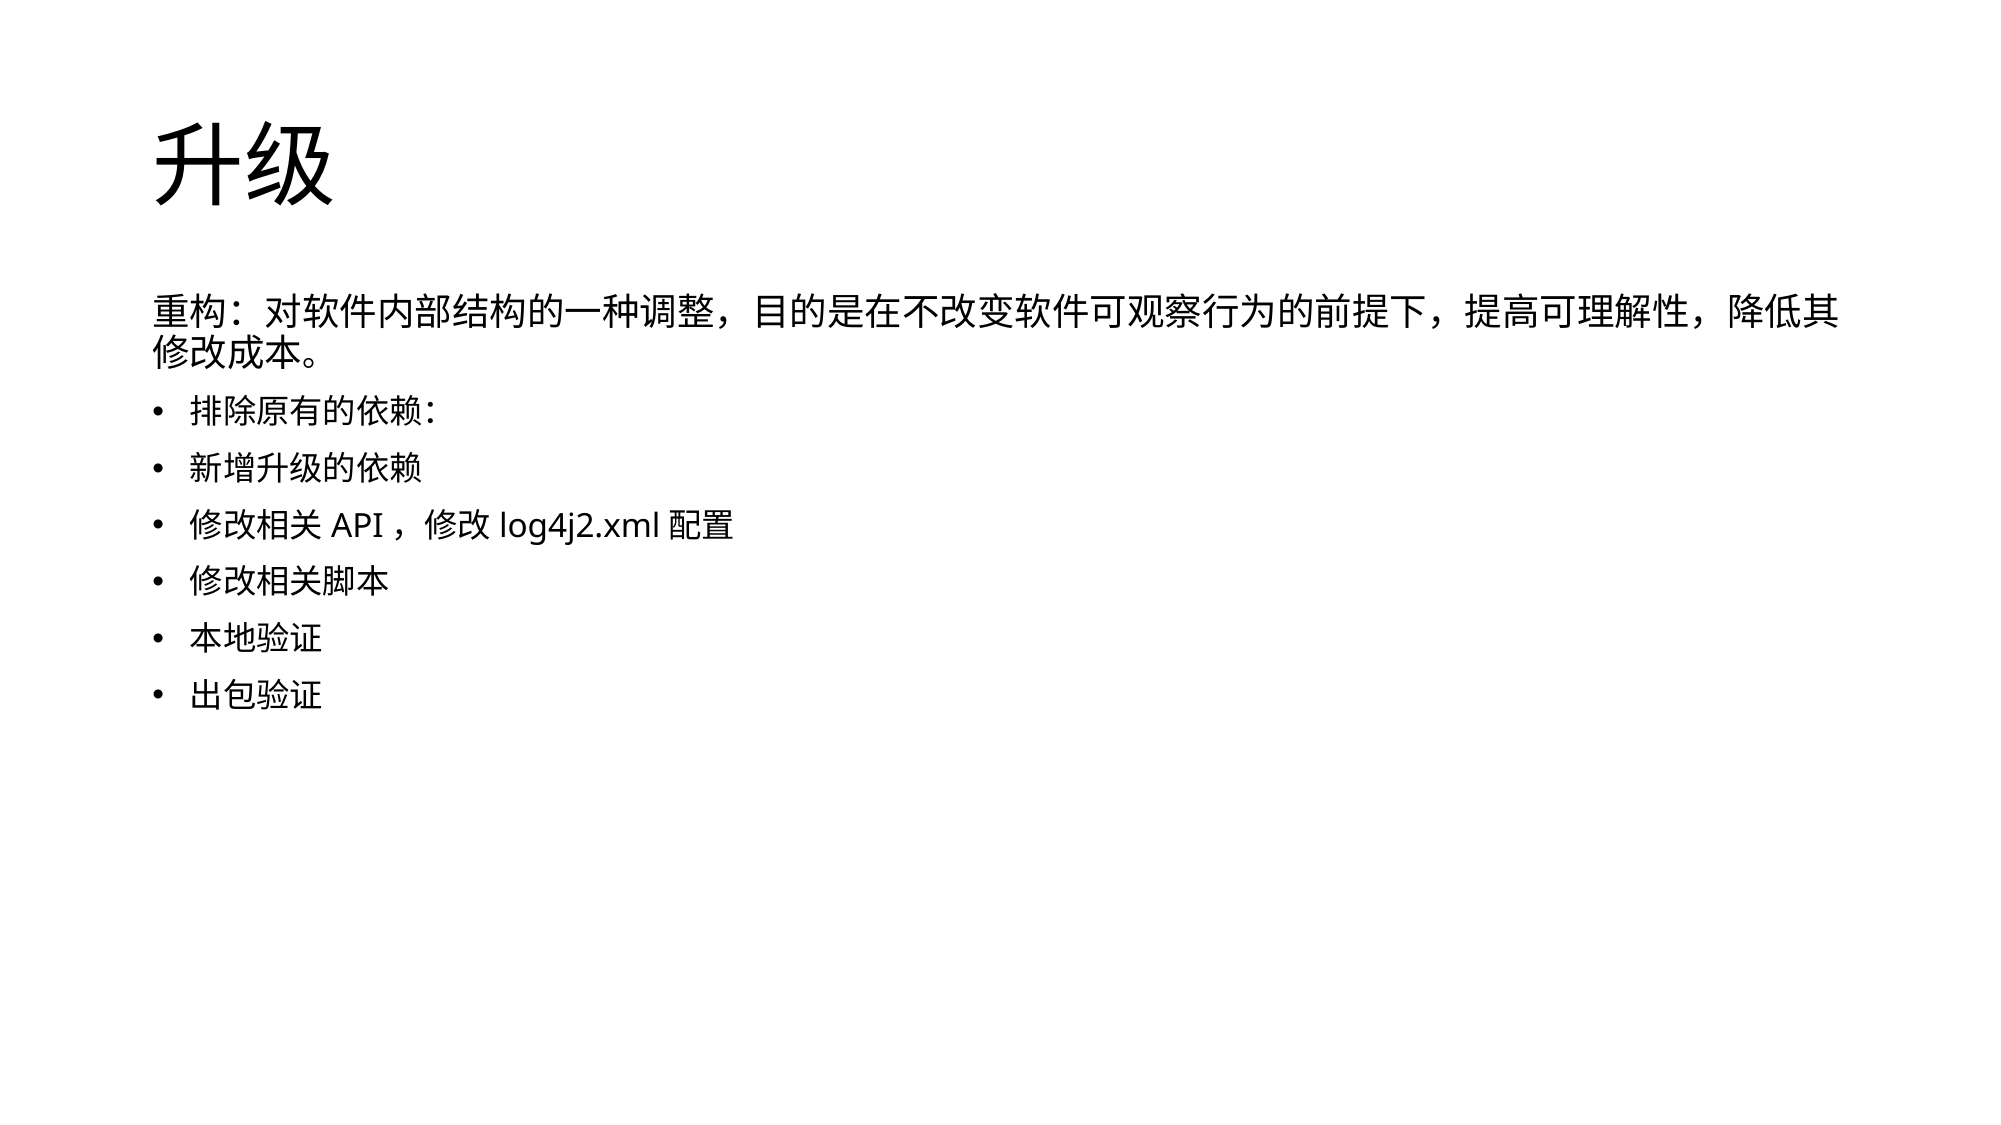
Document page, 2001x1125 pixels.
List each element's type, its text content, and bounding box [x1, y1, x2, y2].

title 升级 [137, 59, 1863, 278]
list 重构：对软件内部结构的一种调整，目的是在不改变软件可观察行为的前提下，提高可理解性，降低其修改成本。 排除原有的依赖： 新增升级的依赖 修改相关API，修改log4j2.xml配置 修改相关脚本 本地验证 出包验证 [137, 285, 1863, 1000]
